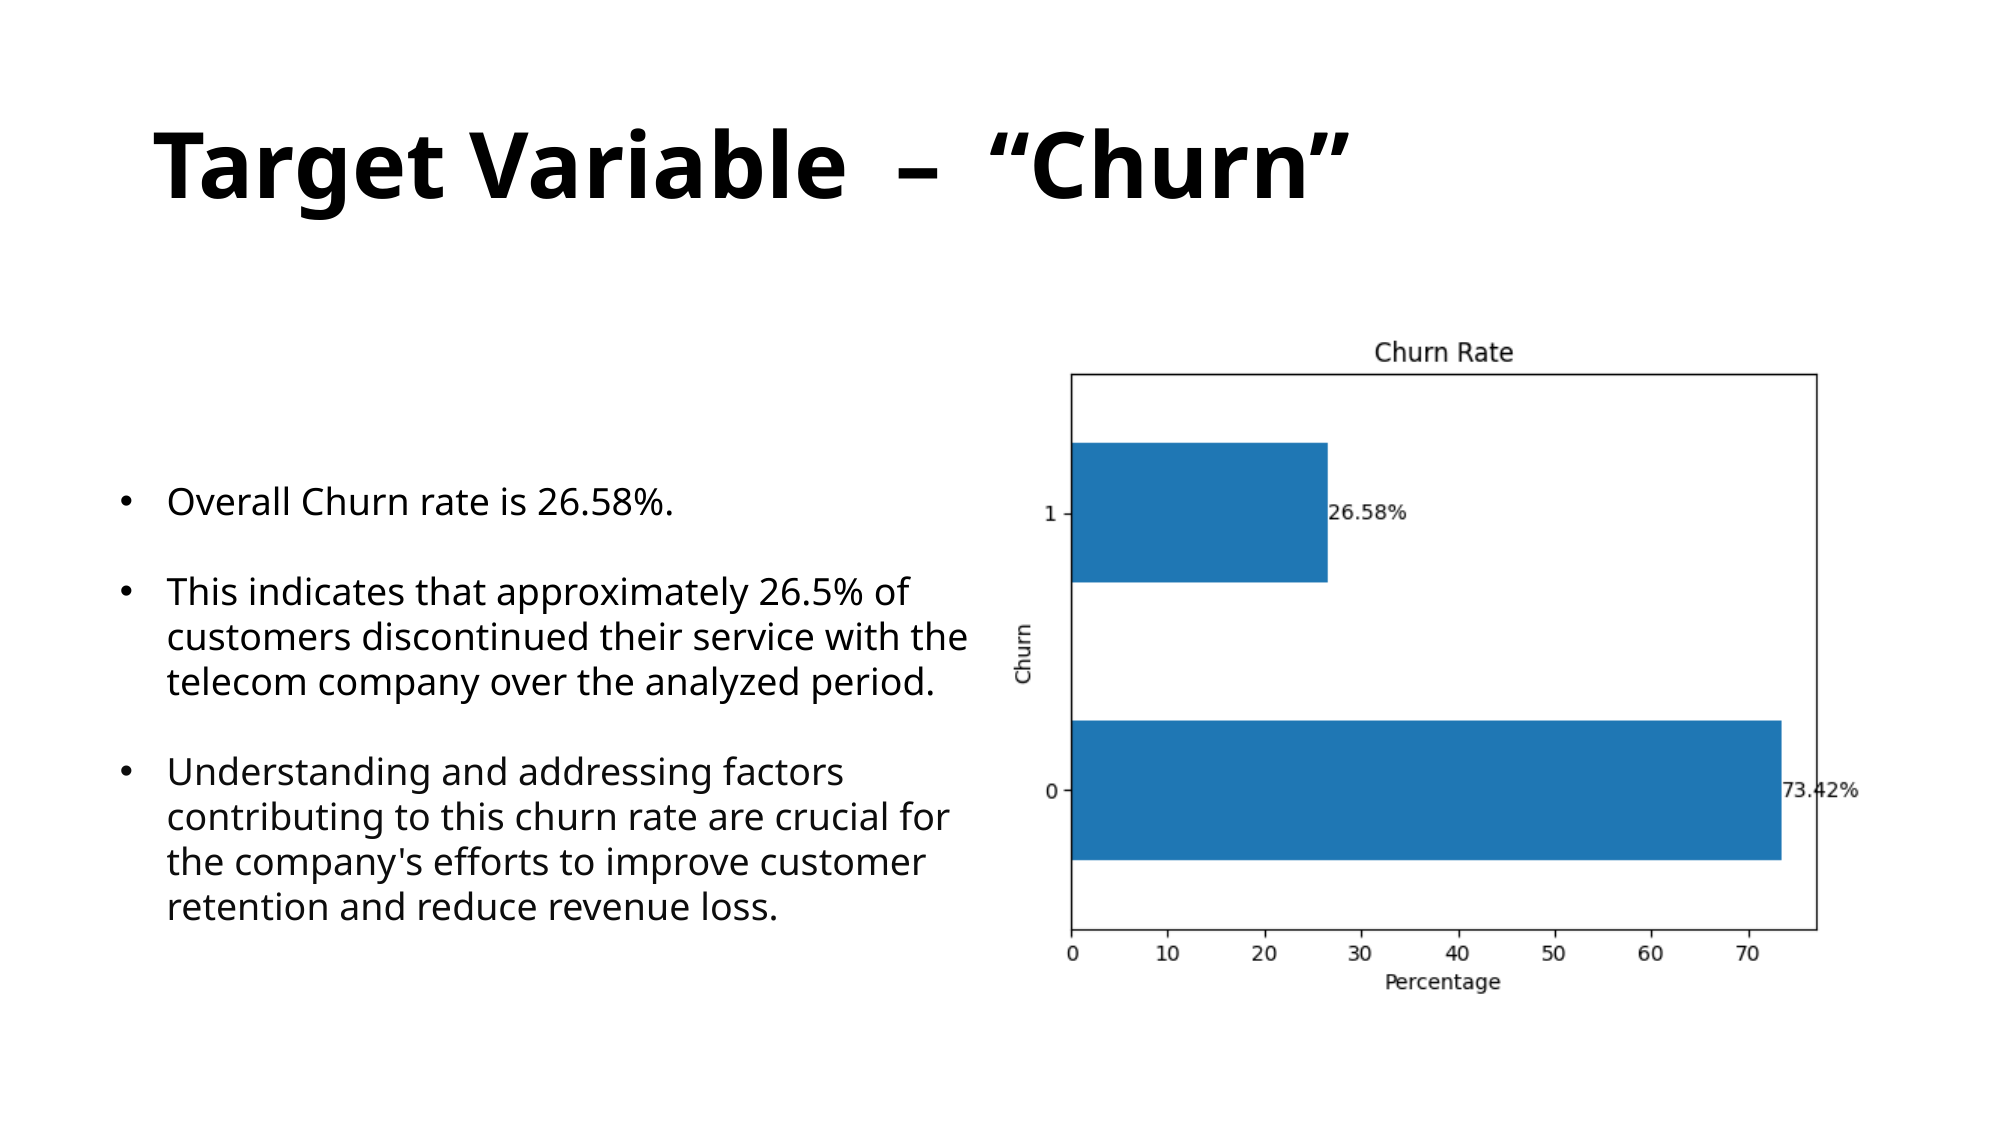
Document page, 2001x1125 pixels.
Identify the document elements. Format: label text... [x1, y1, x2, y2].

title Target Variable – “Churn” [137, 59, 1863, 278]
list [999, 325, 1875, 1010]
text_box Overall Churn rate is 26.58%. This indicates that approximately 26.5% of customers discontinued their service with the telecom company over the analyzed period. Understanding and addressing factors contributing to this churn rate are crucial for the company's efforts to improve customer retention and reduce revenue loss. [105, 470, 999, 936]
